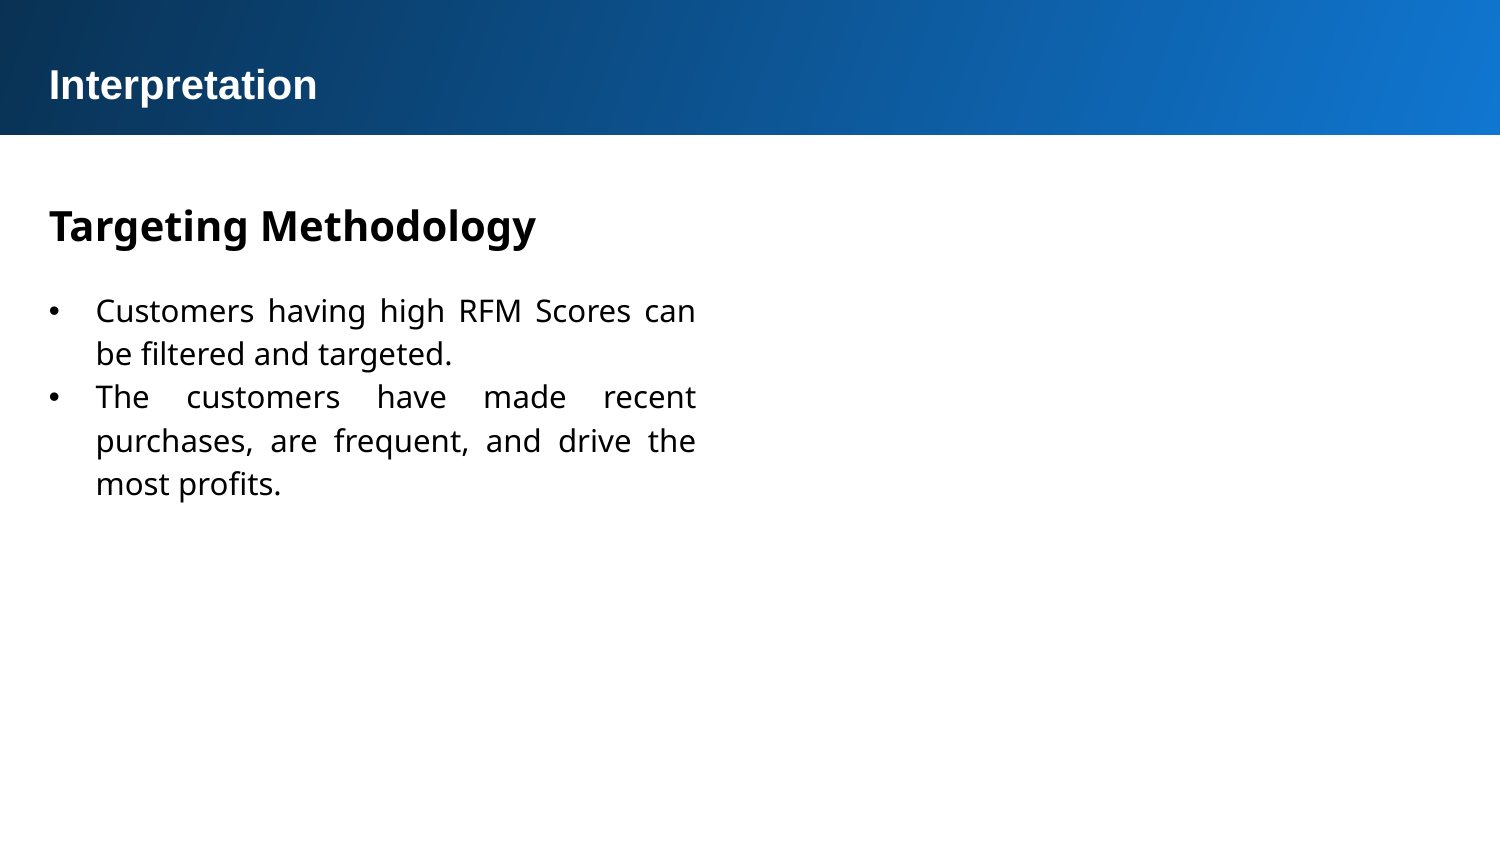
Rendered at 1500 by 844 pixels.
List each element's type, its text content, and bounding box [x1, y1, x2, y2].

text_box Interpretation [33, 43, 1439, 124]
text_box Targeting Methodology [33, 177, 1439, 266]
text_box [0, 0, 1500, 135]
text_box Customers having high RFM Scores can be filtered and targeted. The customers have made recent purchases, are frequent, and drive the most profits. [33, 271, 712, 517]
